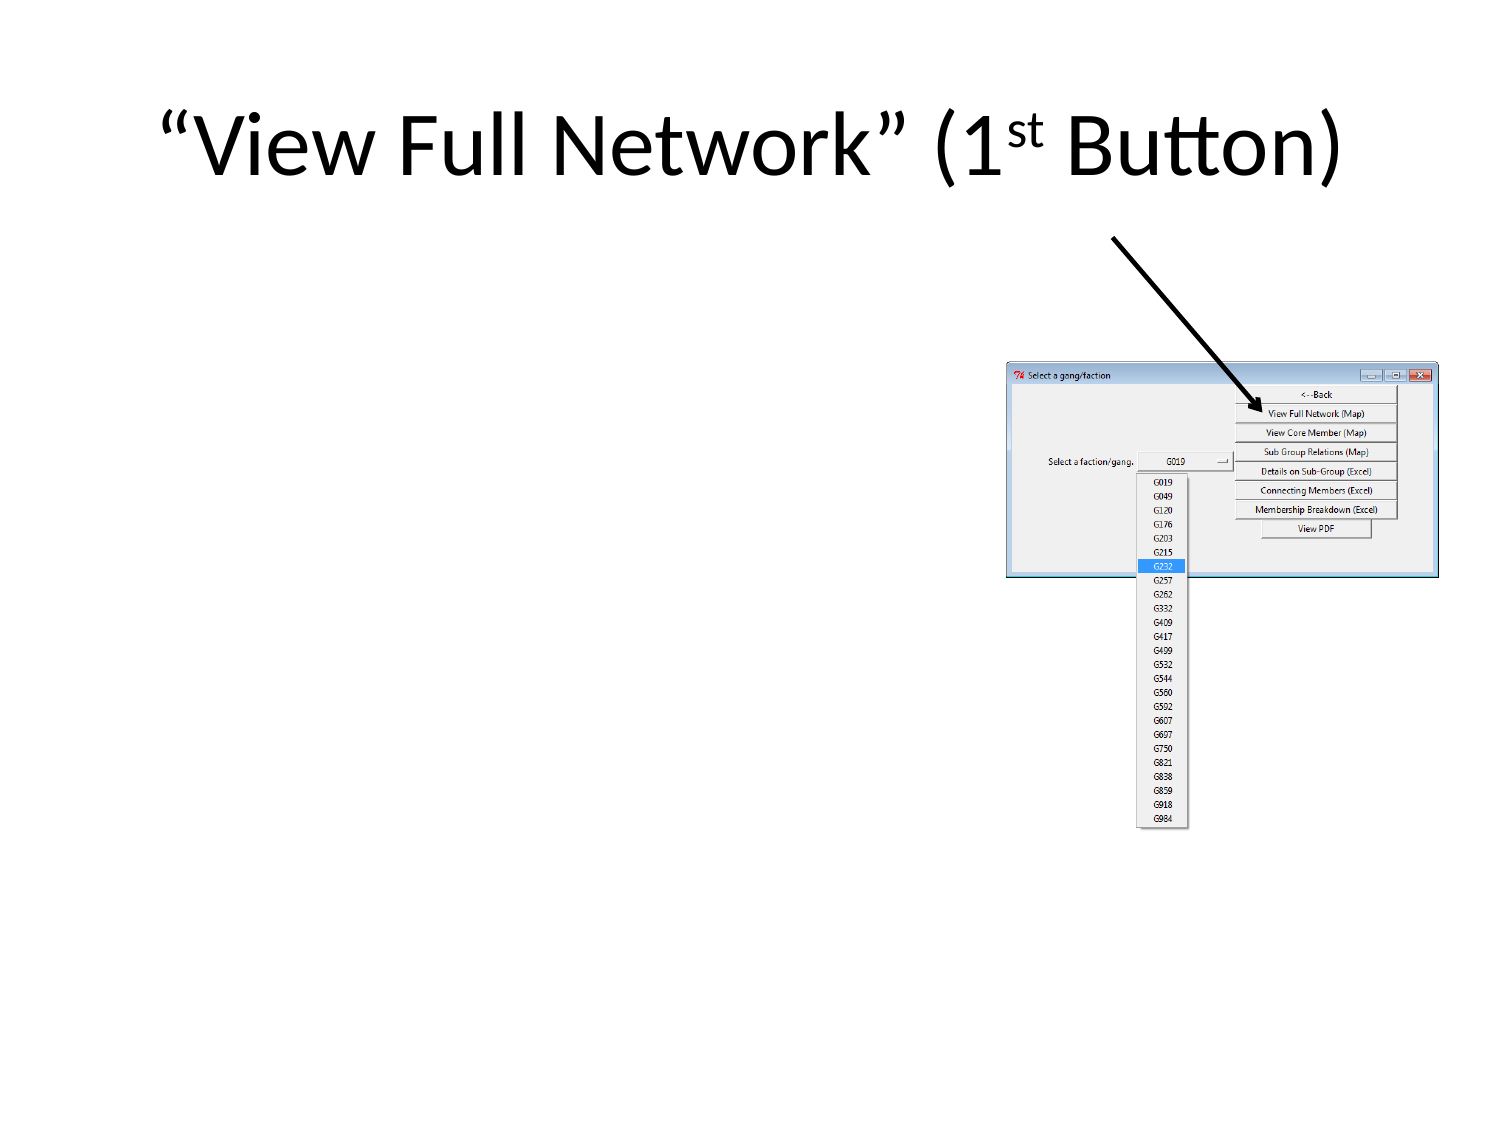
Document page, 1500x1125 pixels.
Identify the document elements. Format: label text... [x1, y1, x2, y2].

picture [967, 349, 1500, 839]
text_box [1112, 237, 1263, 413]
title “View Full Network” (1st Button) [75, 45, 1425, 233]
